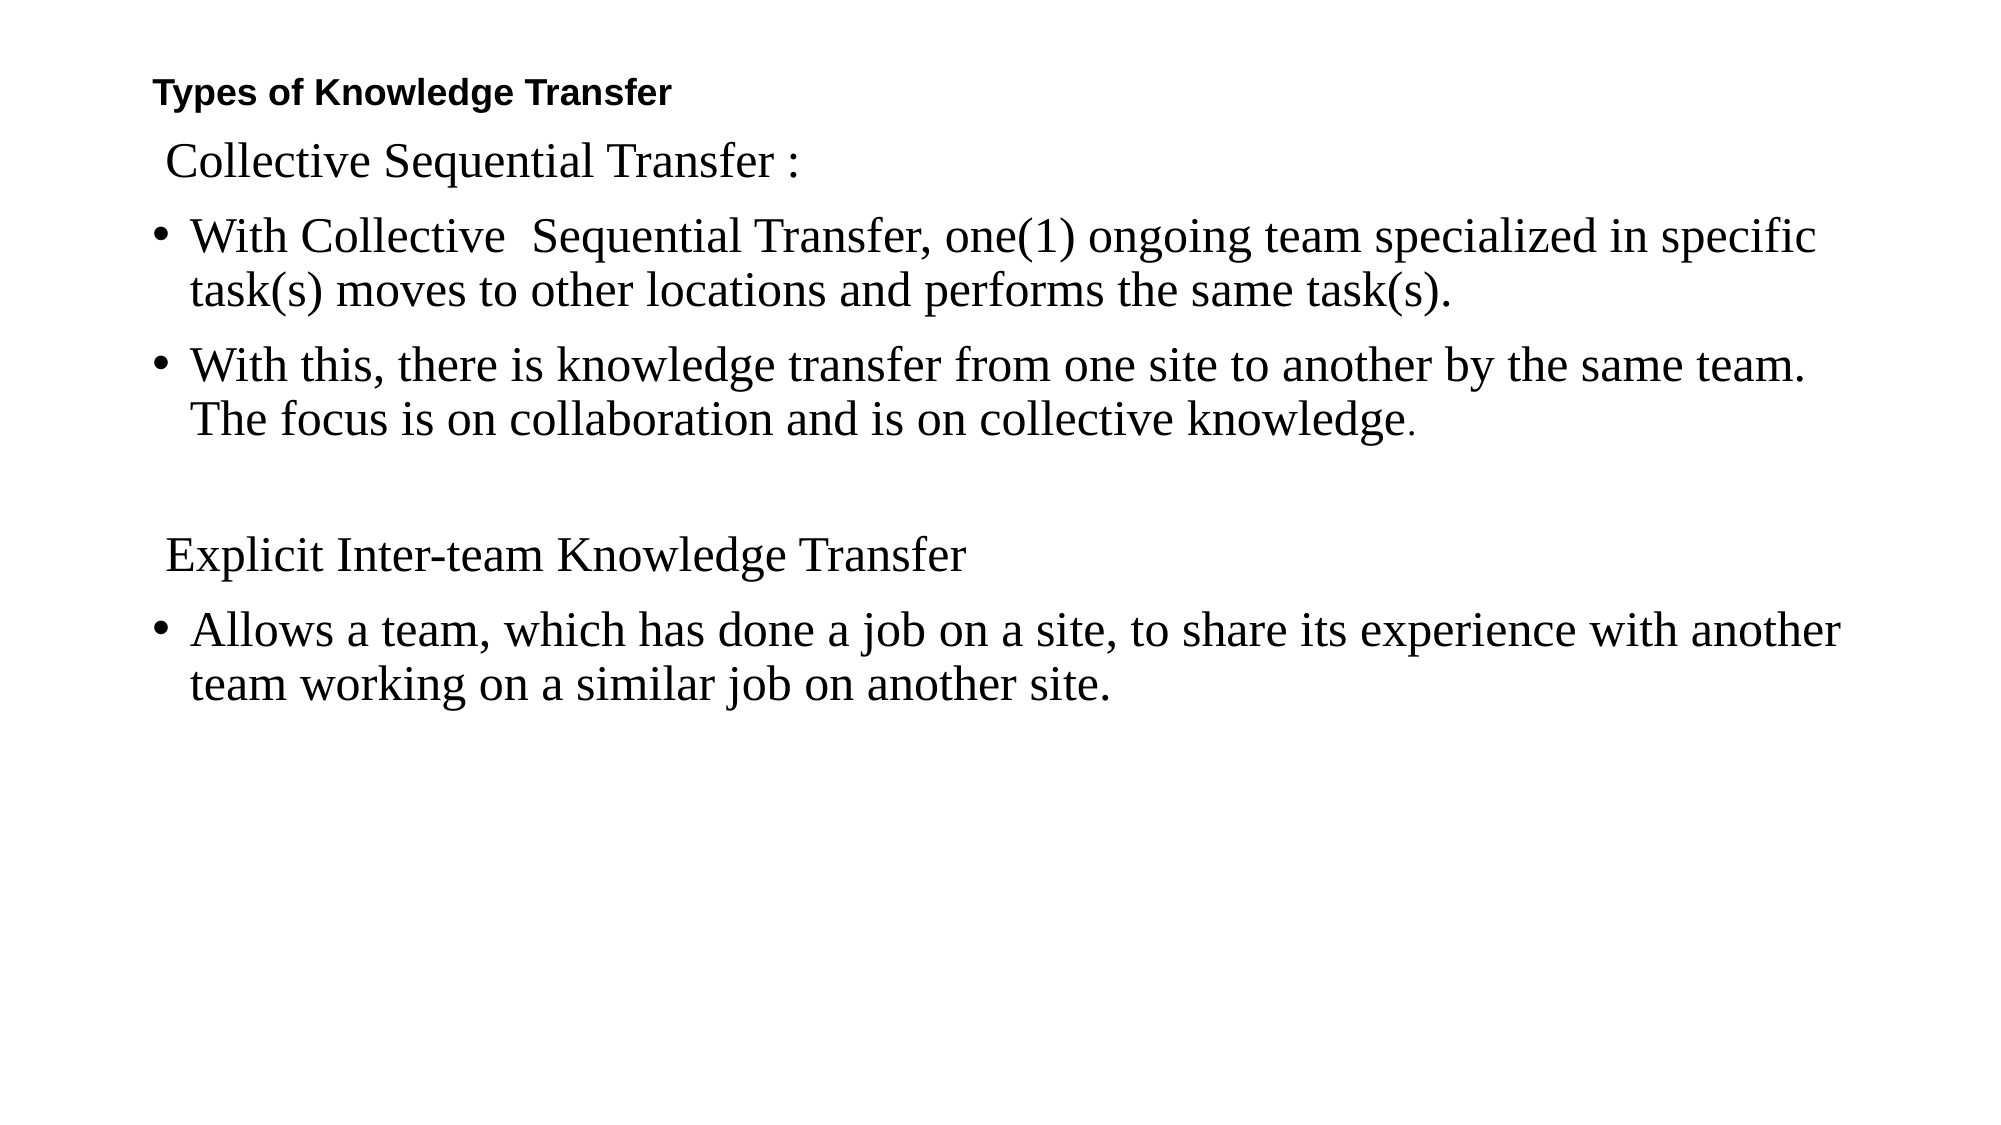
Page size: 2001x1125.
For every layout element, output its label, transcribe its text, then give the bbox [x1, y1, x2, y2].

list Types of Knowledge Transfer Collective Sequential Transfer : With Collective Sequential Transfer, one(1) ongoing team specialized in specific task(s) moves to other locations and performs the same task(s). With this, there is knowledge transfer from one site to another by the same team. The focus is on collaboration and is on collective knowledge. Explicit Inter-team Knowledge Transfer Allows a team, which has done a job on a site, to share its experience with another team working on a similar job on another site. [137, 65, 1863, 1014]
